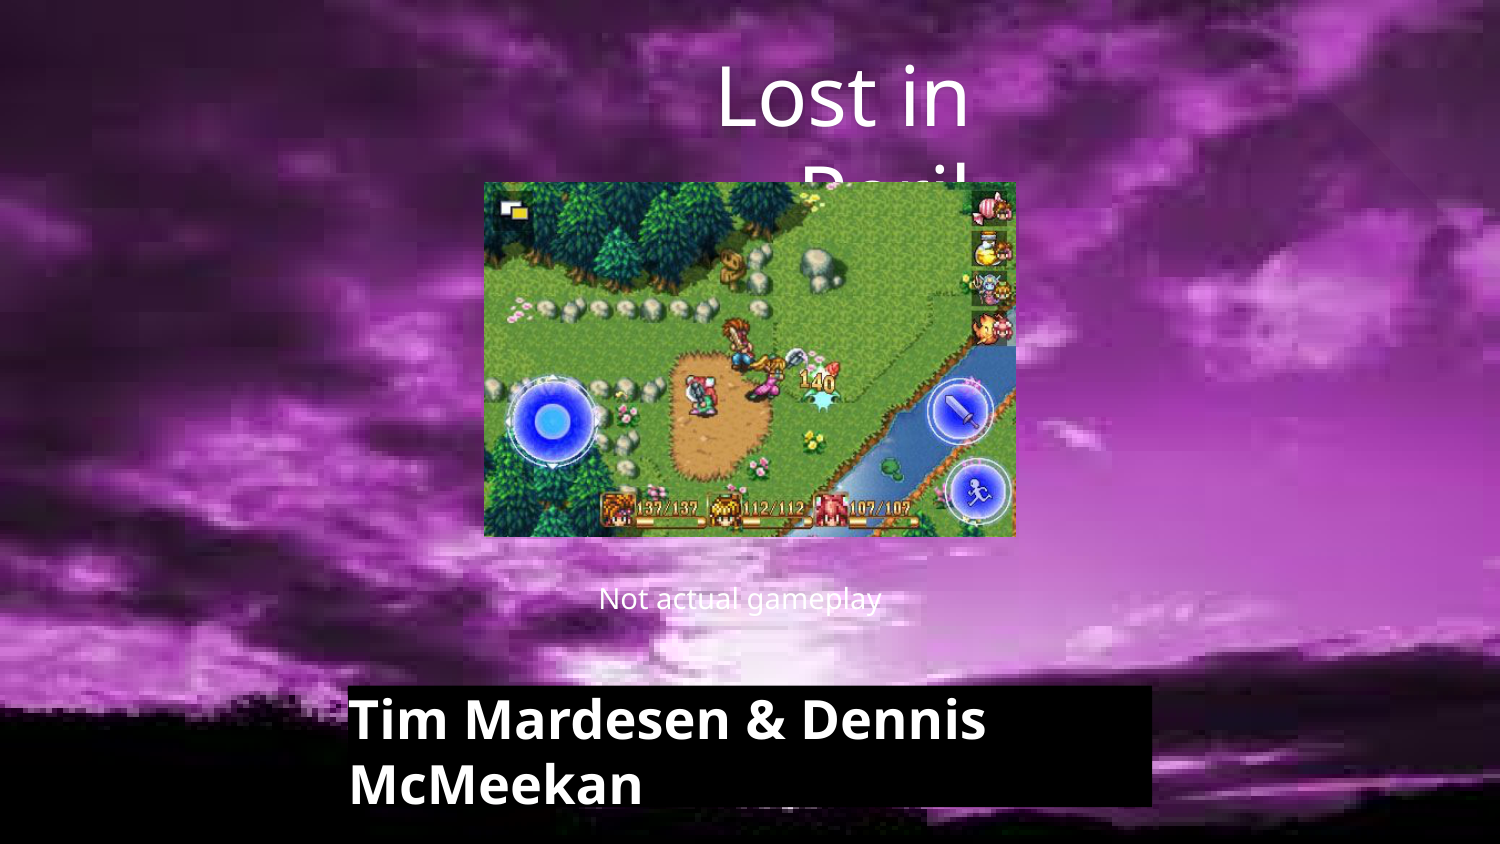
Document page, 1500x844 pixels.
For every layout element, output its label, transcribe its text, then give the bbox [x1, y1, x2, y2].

title Lost in Peril [527, 43, 973, 181]
text_box Not actual gameplay [583, 565, 917, 616]
picture [0, 0, 1500, 844]
subtitle Tim Mardesen & Dennis McMeekan [347, 685, 1153, 808]
